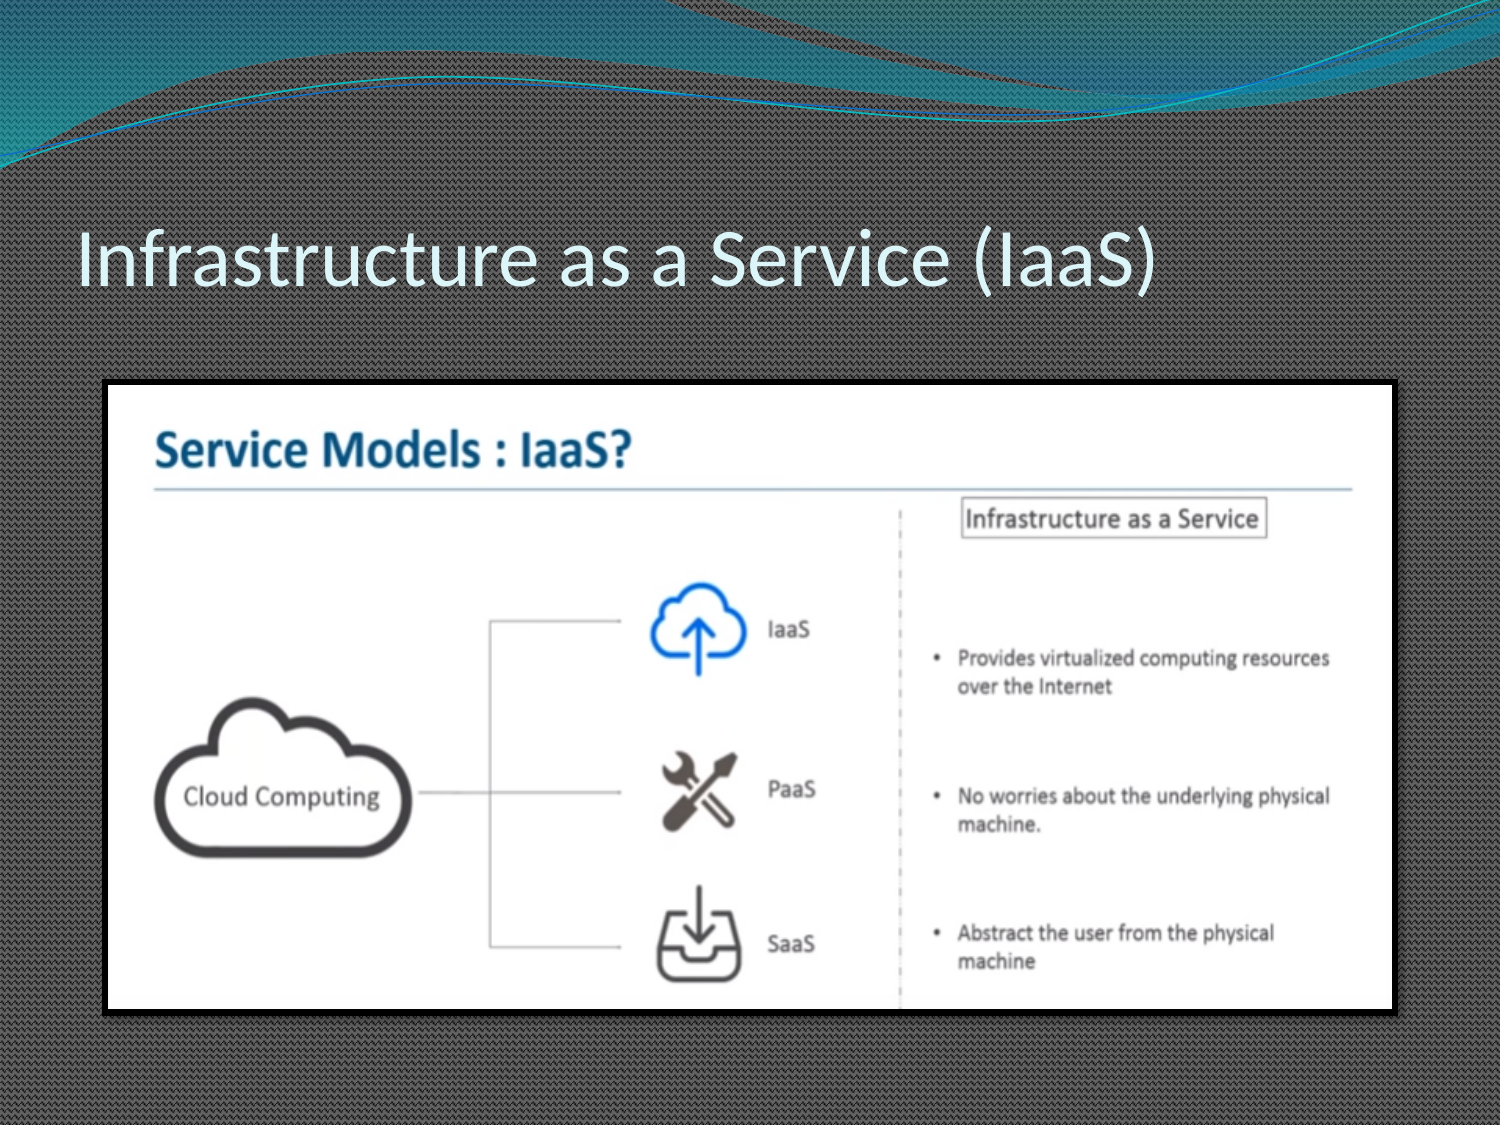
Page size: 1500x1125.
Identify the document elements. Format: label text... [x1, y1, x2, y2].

title Infrastructure as a Service (IaaS) [75, 115, 1425, 303]
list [107, 384, 1393, 1010]
